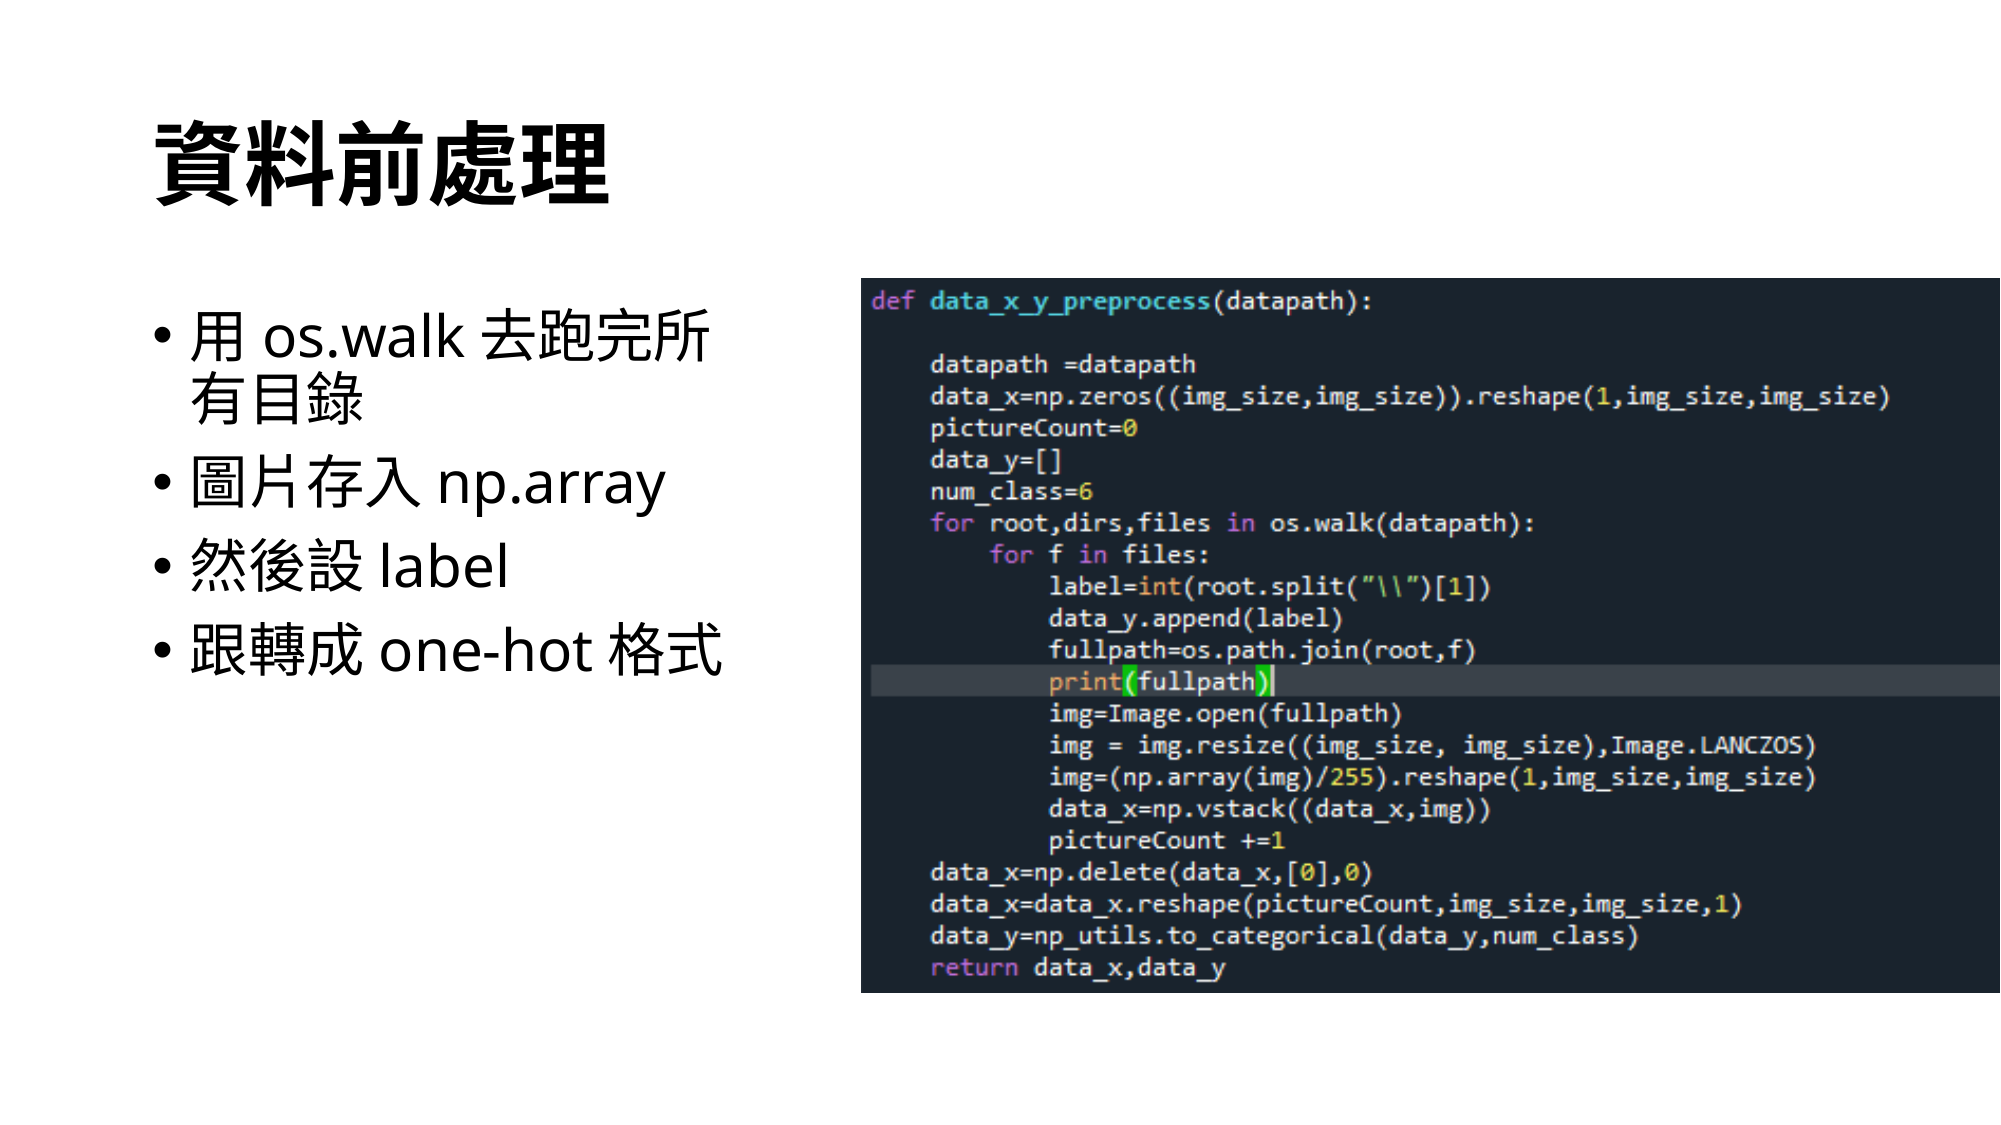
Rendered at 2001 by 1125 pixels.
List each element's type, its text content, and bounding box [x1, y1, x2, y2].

picture [861, 278, 2000, 993]
list 用os.walk去跑完所有目錄 圖片存入np.array 然後設label 跟轉成one-hot格式 [137, 299, 753, 1014]
title 資料前處理 [137, 59, 1863, 278]
